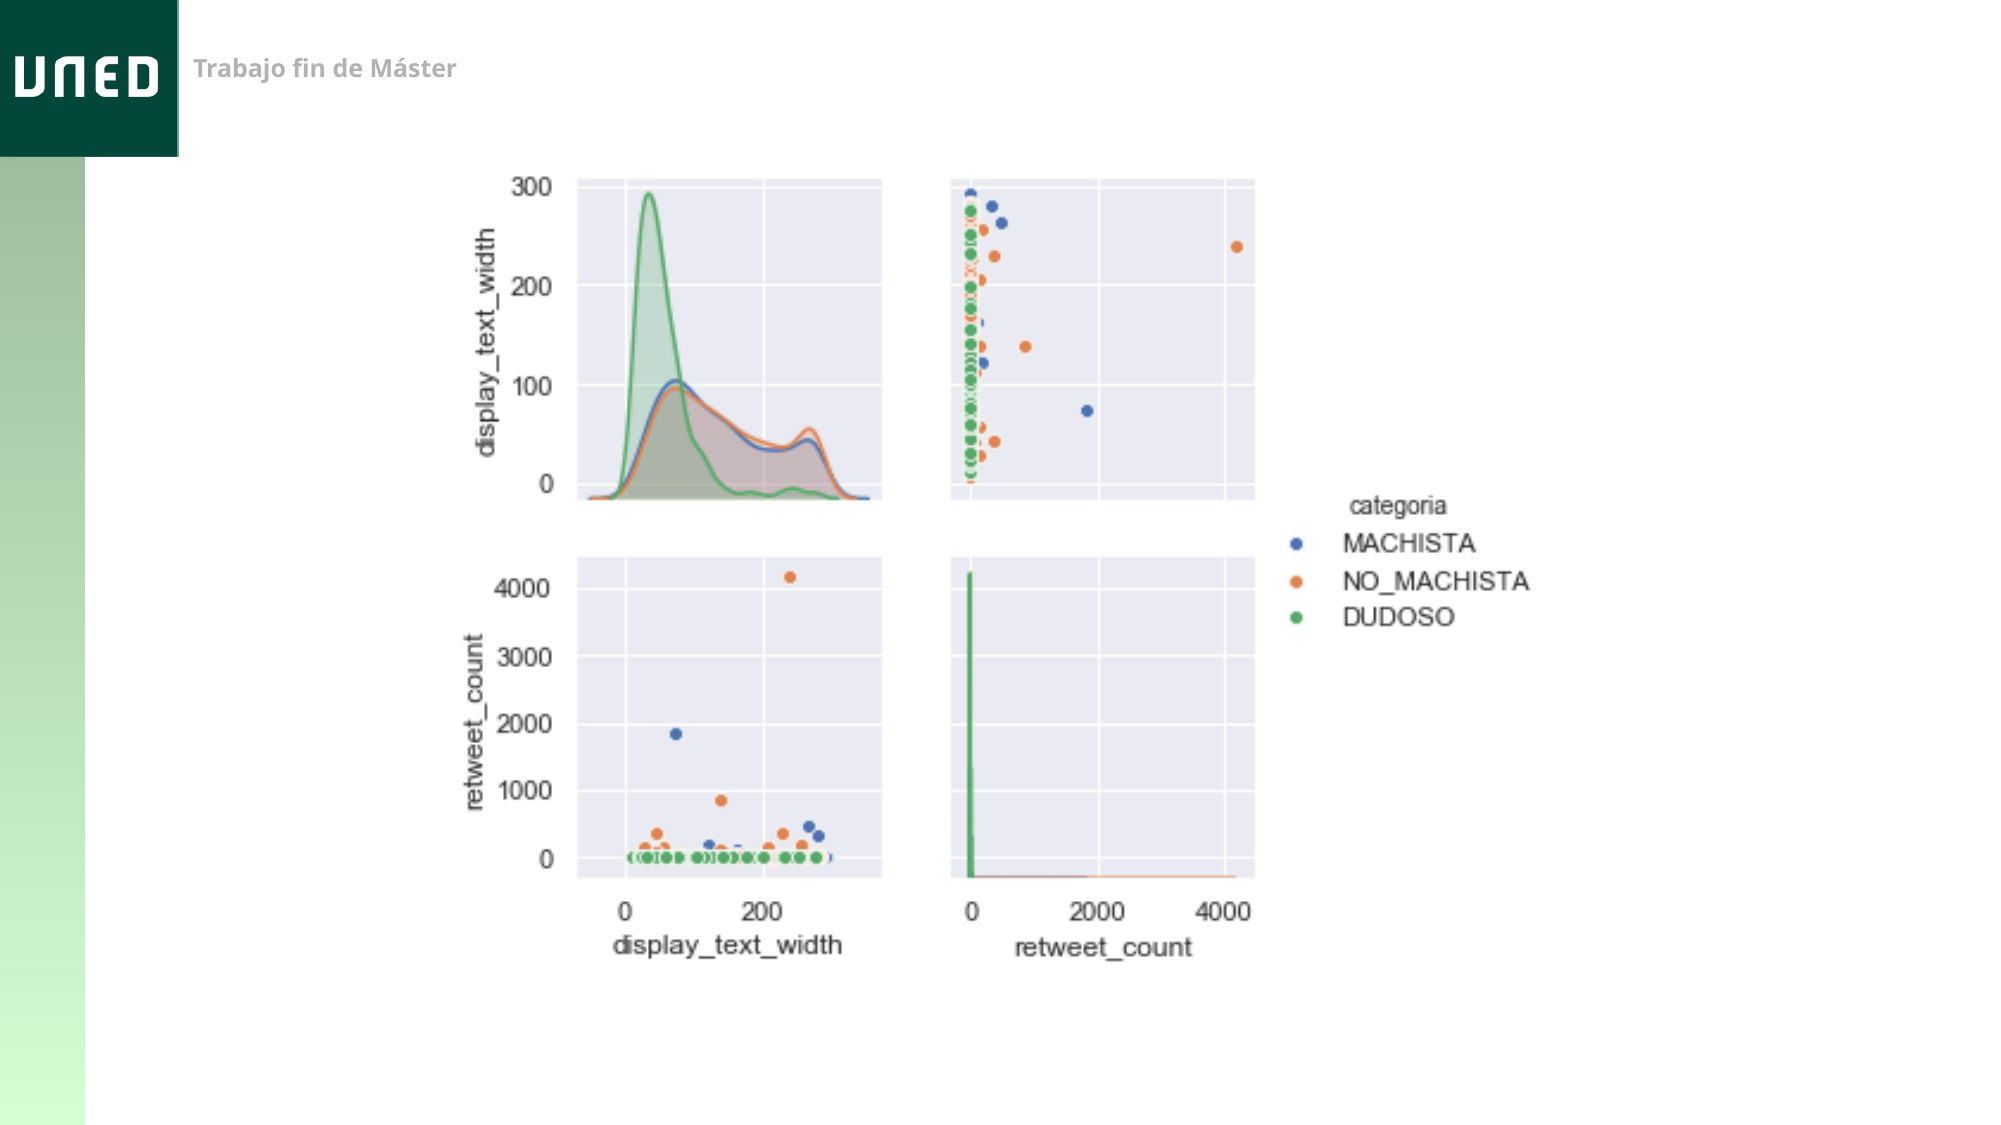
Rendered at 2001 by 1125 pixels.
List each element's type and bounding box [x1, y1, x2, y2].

picture [0, 0, 179, 157]
list [445, 148, 1555, 976]
